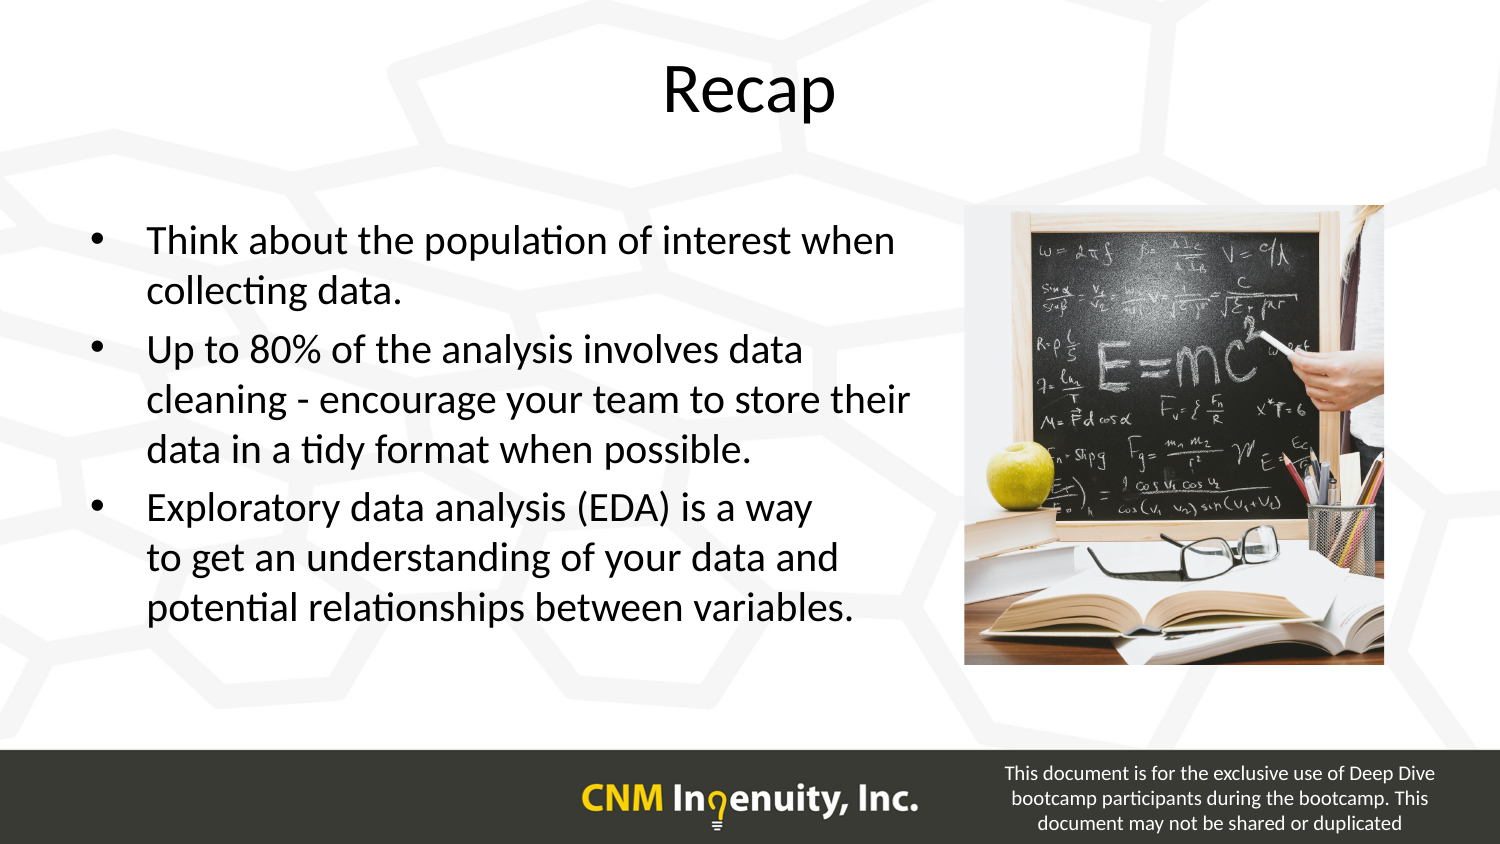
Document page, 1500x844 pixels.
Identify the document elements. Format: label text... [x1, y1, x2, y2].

picture [0, 0, 1500, 844]
text_box This document is for the exclusive use of Deep Dive bootcamp participants during the bootcamp. This document may not be shared or duplicated [985, 752, 1456, 843]
title Recap [75, 33, 1425, 135]
list Think about the population of interest when collecting data. Up to 80% of the analysis involves data cleaning - encourage your team to store their data in a tidy format when possible. Exploratory data analysis (EDA) is a way to get an understanding of your data and potential relationships between variables. [75, 205, 934, 717]
